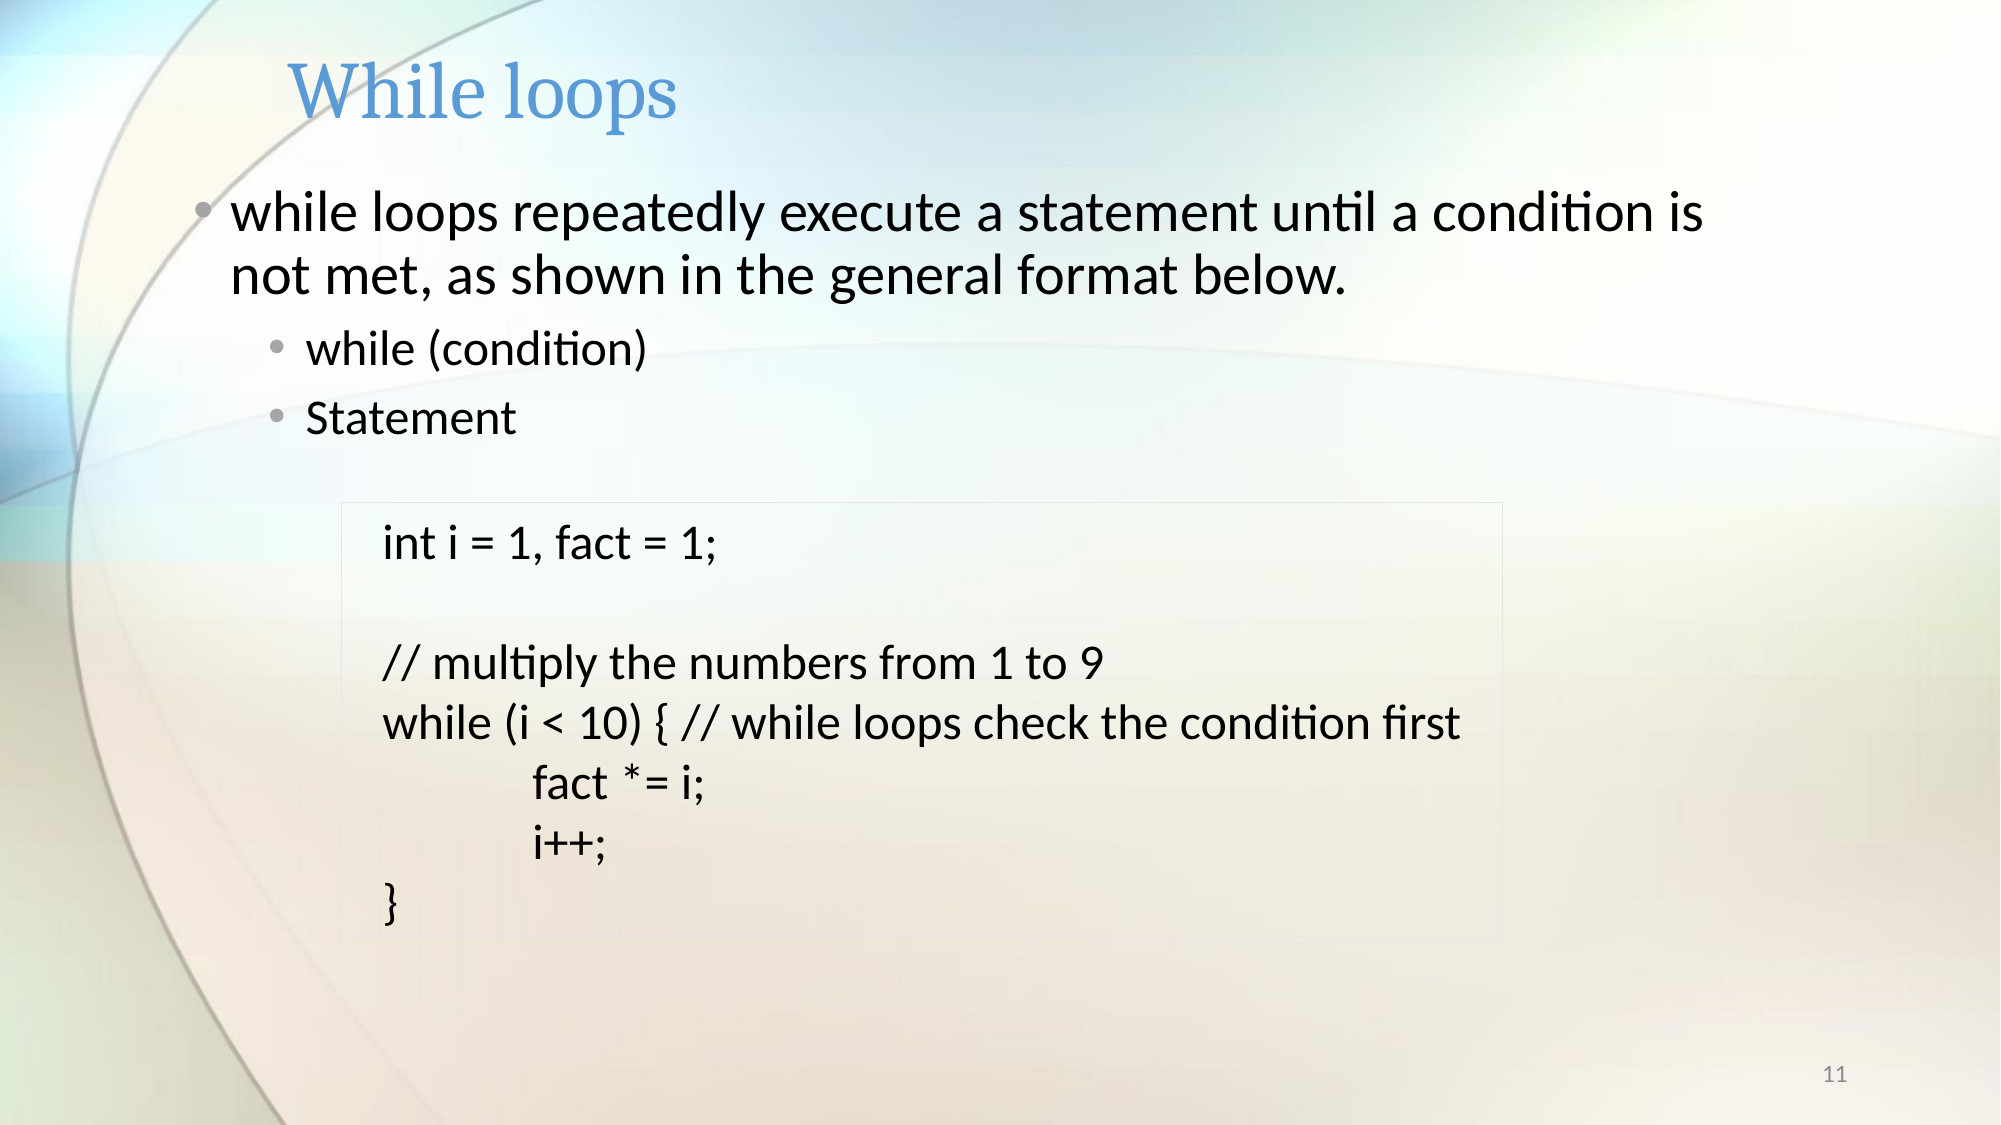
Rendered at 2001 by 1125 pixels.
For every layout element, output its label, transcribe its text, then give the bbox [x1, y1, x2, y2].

text_box int i = 1, fact = 1; // multiply the numbers from 1 to 9 while (i < 10) { // while loops check the condition first fact *= i; i++; } [341, 502, 1503, 937]
picture [0, 0, 2001, 1125]
slide_number 11 [1325, 1042, 1863, 1103]
list while loops repeatedly execute a statement until a condition is not met, as shown in the general format below. while (condition) Statement [178, 173, 1785, 506]
title While loops [272, 29, 1754, 143]
